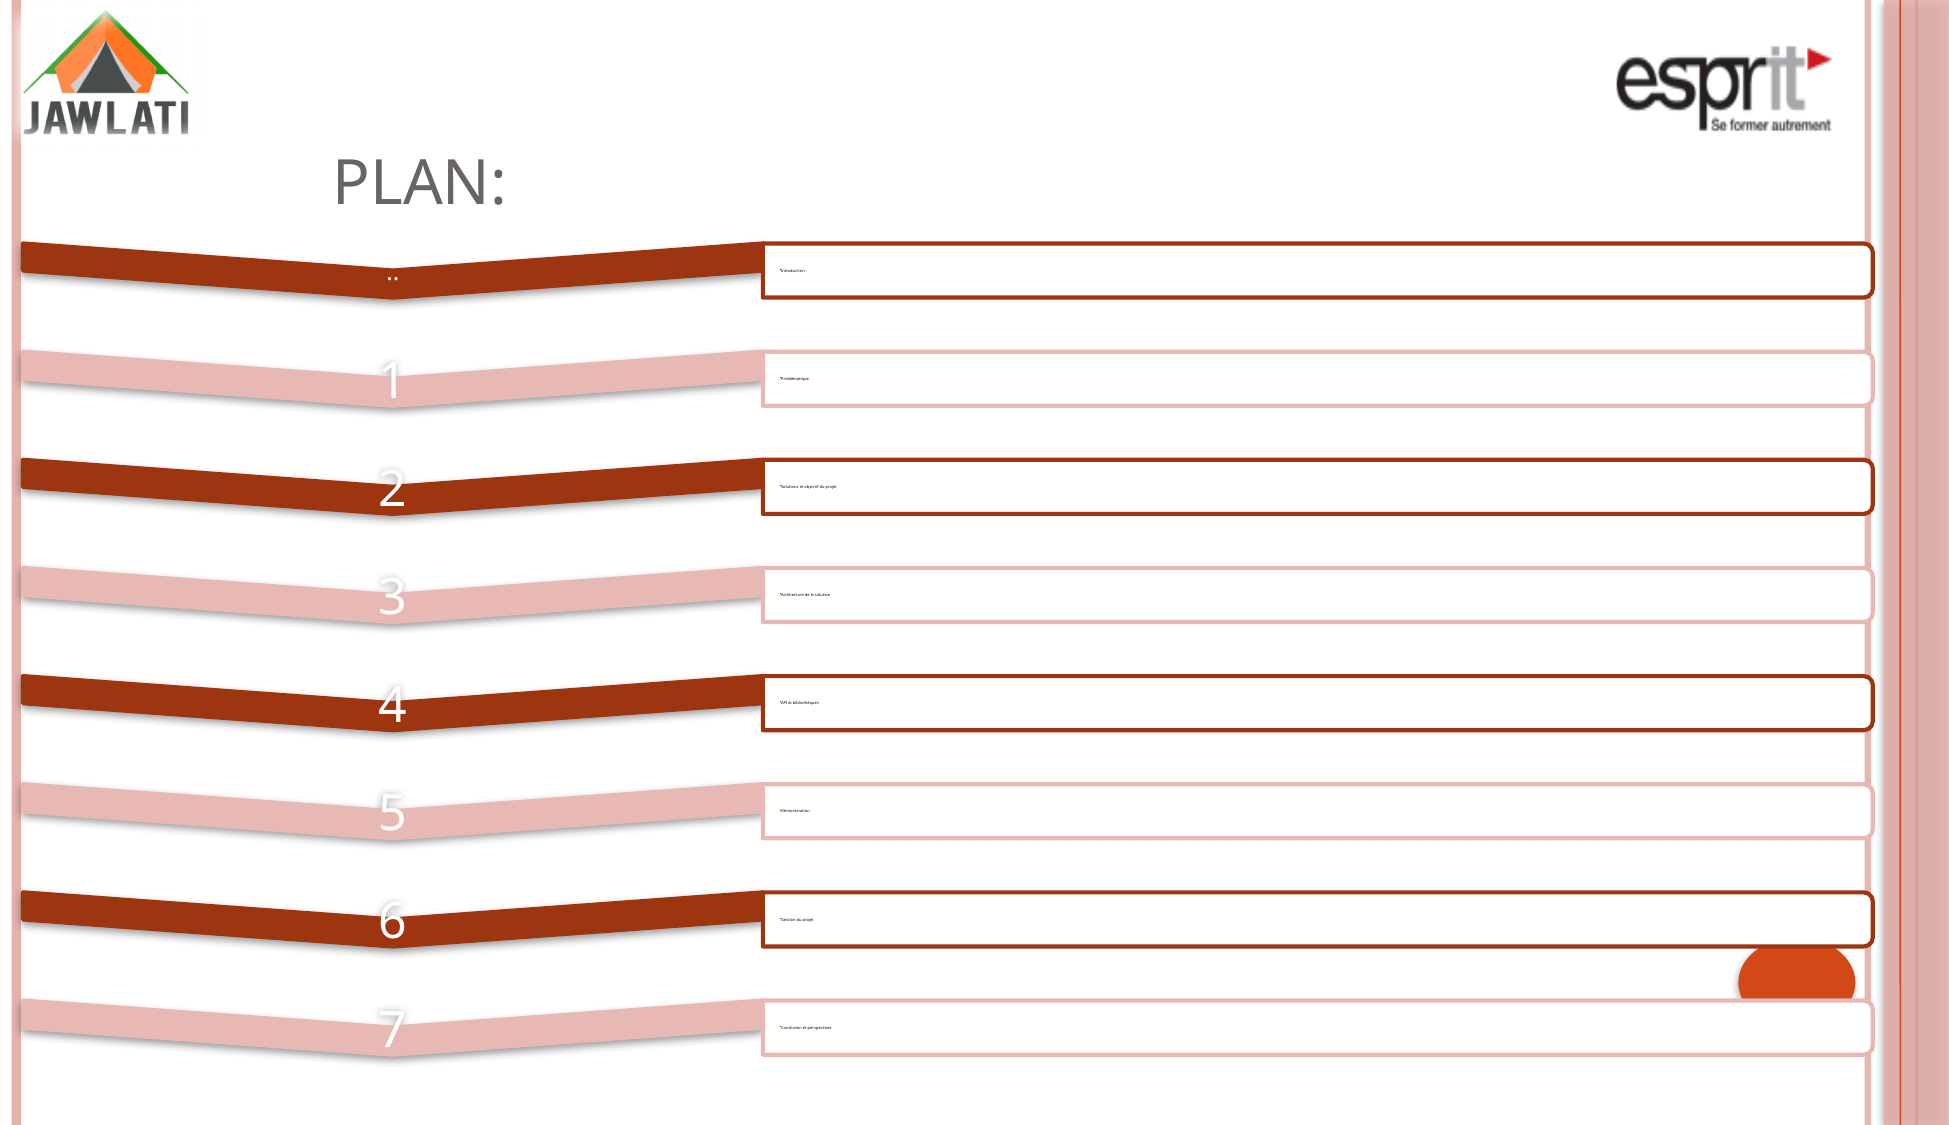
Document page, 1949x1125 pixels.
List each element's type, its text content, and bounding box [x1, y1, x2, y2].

picture [0, 0, 214, 153]
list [22, 243, 1874, 1056]
picture [1614, 22, 1833, 153]
title PLAN: [24, 82, 816, 225]
